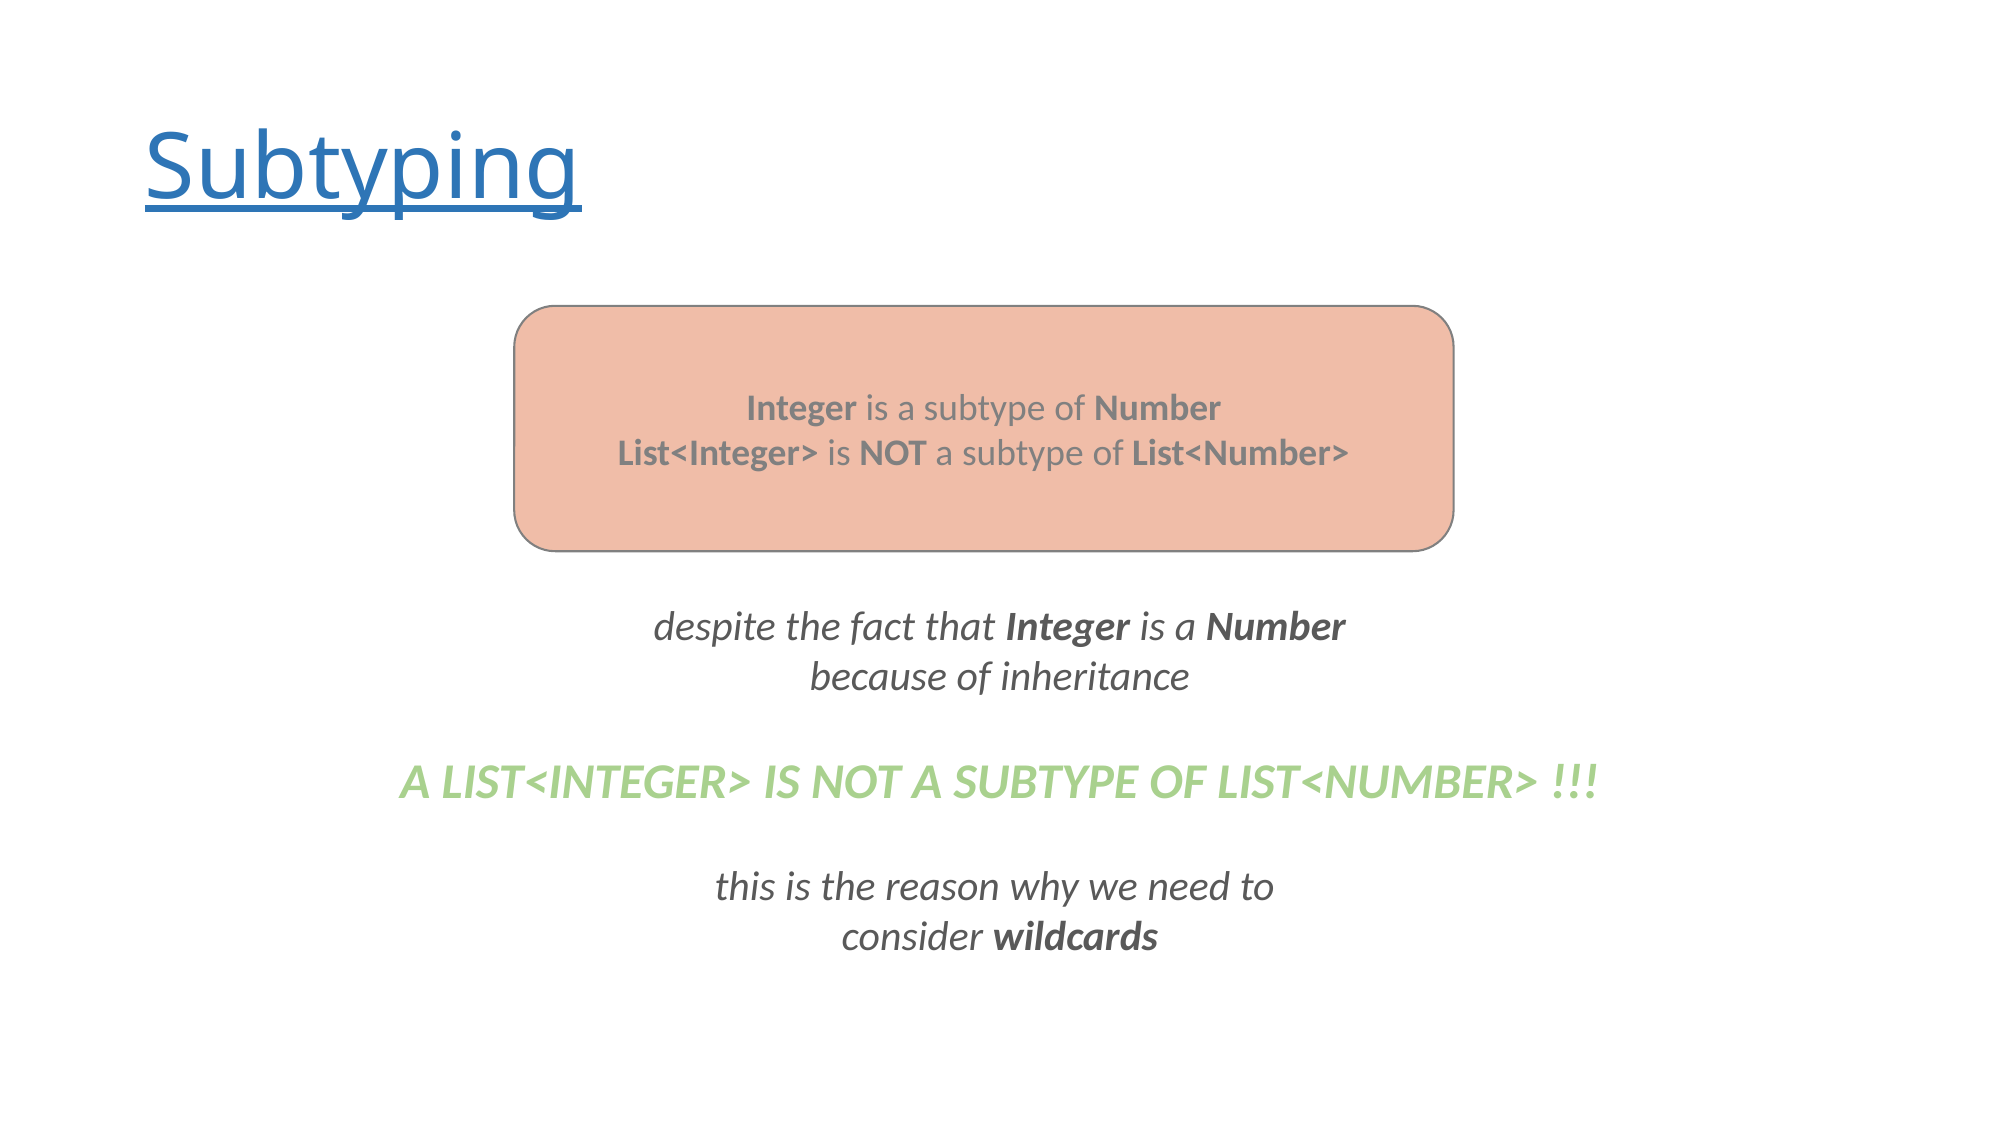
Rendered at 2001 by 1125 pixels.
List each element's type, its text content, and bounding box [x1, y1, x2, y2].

title Subtyping [136, 59, 1863, 278]
text_box [514, 305, 1454, 552]
text_box despite the fact that Integer is a Number because of inheritance A LIST<INTEGER> IS NOT A SUBTYPE OF LIST<NUMBER> !!! this is the reason why we need to consider wildcards [392, 591, 1608, 967]
text_box Integer is a subtype of Number List<Integer> is NOT a subtype of List<Number> [610, 375, 1358, 481]
